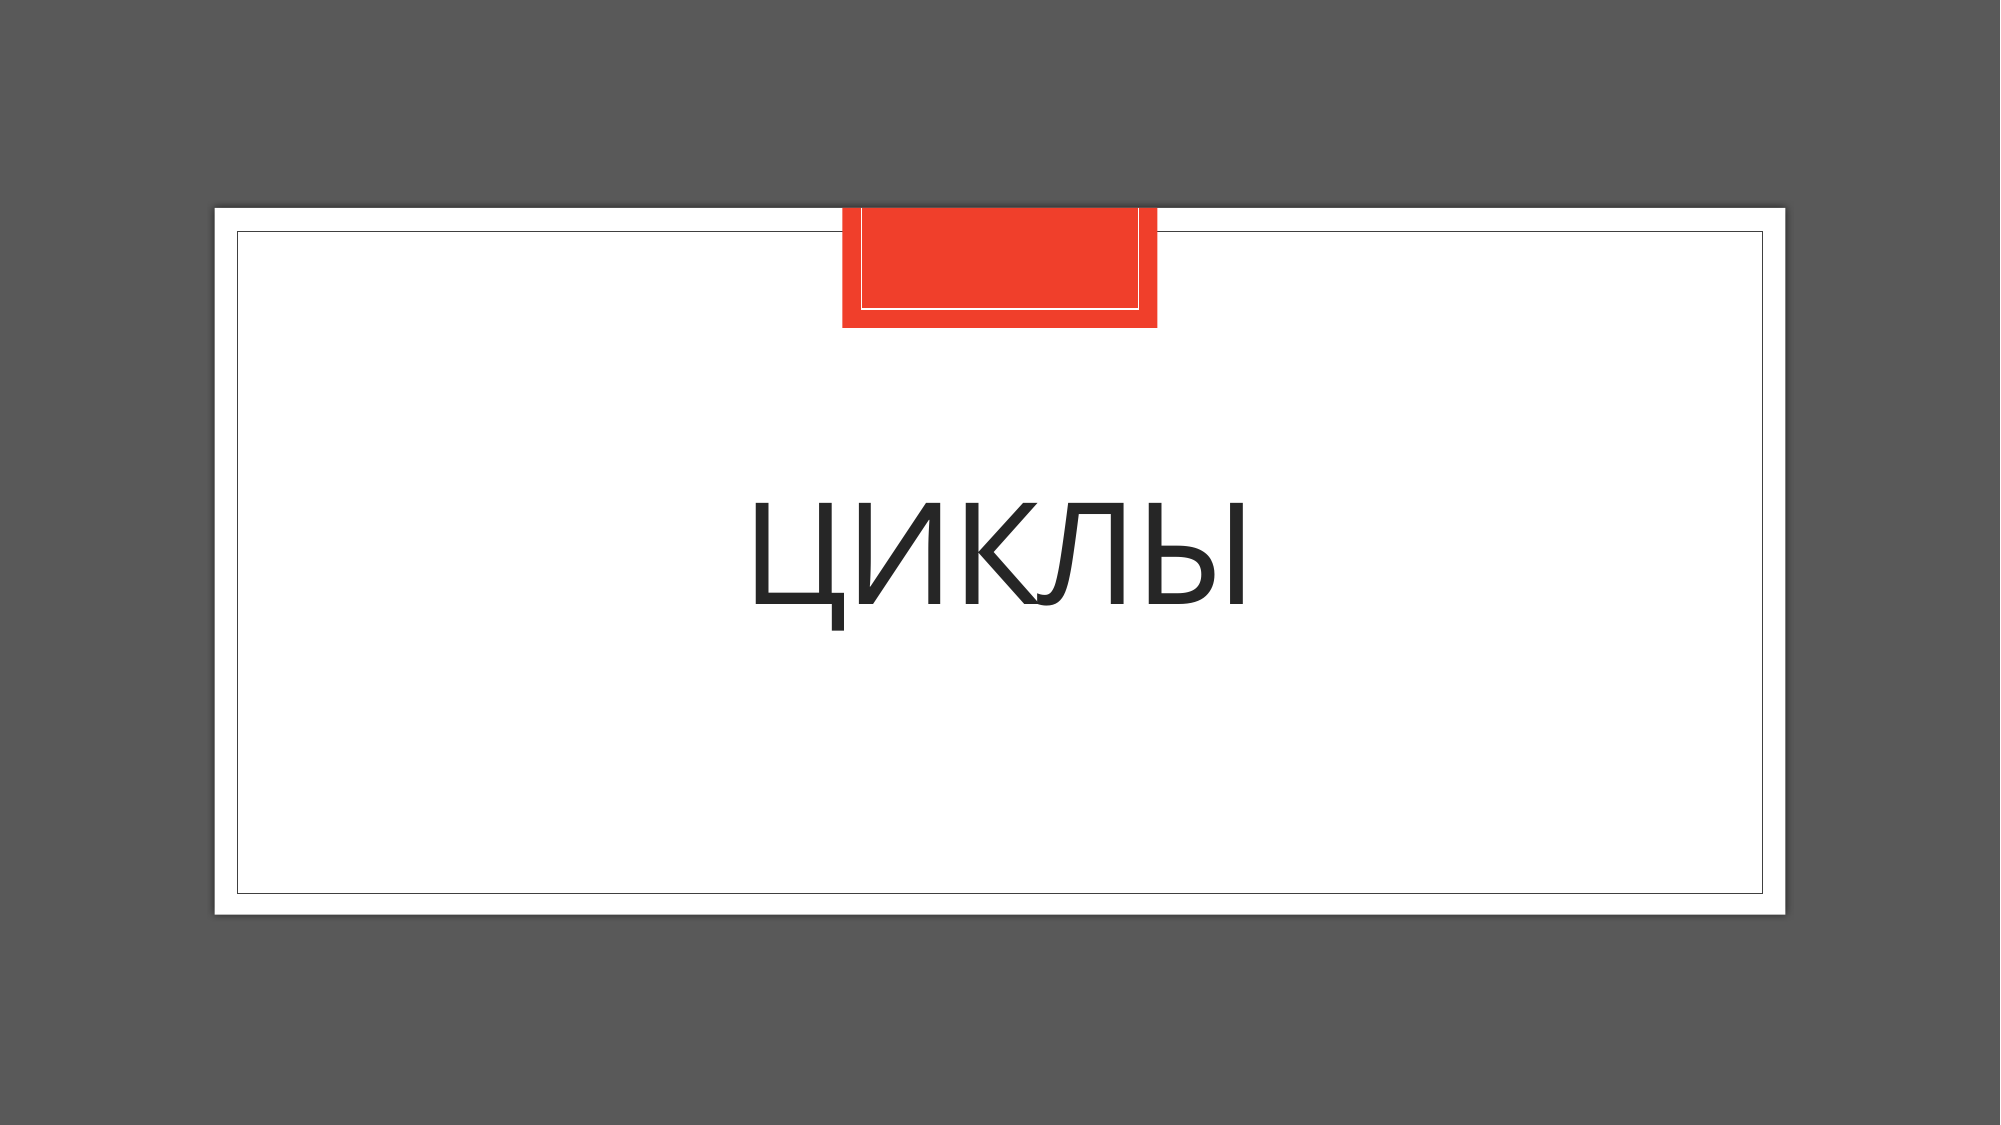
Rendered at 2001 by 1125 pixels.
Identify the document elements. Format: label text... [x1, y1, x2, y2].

title циклы [267, 365, 1733, 760]
